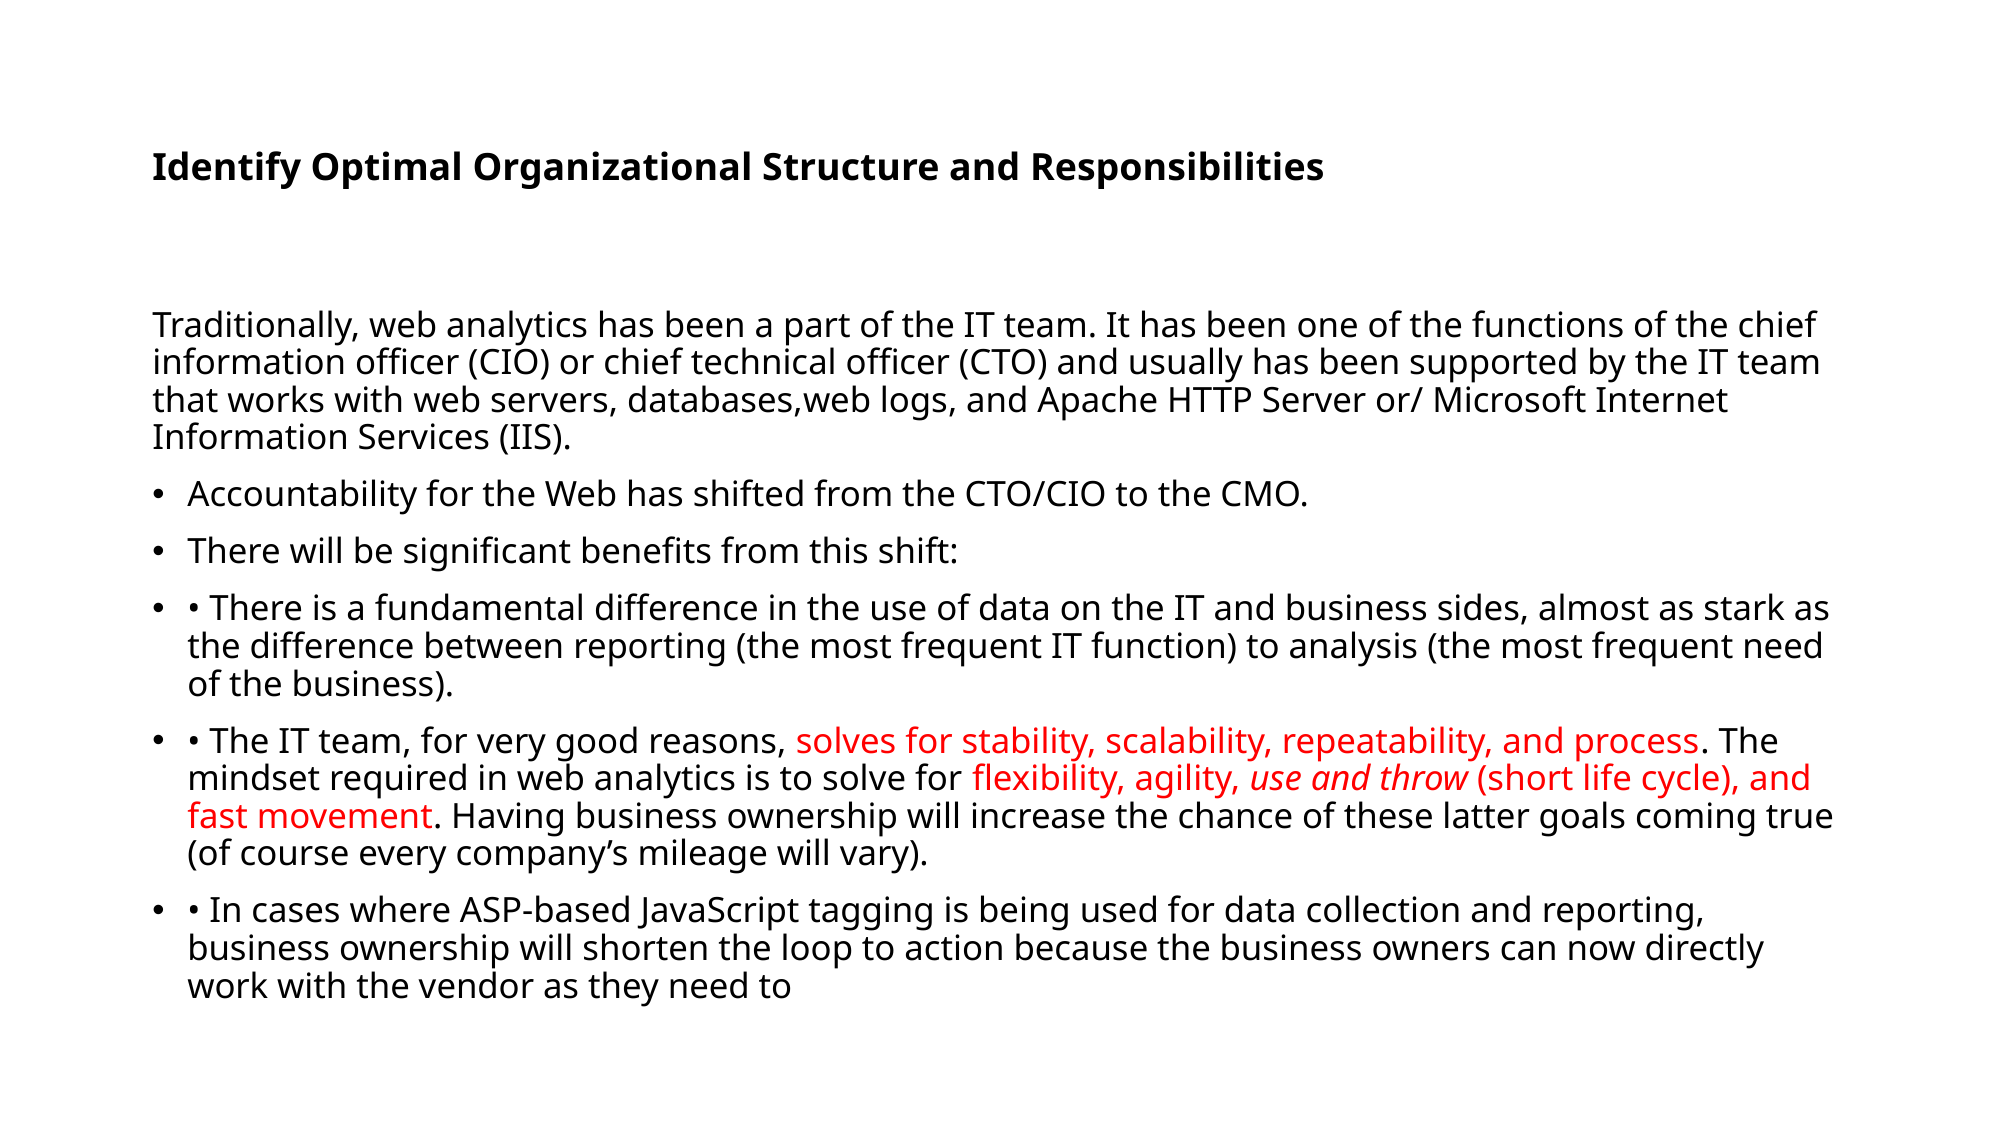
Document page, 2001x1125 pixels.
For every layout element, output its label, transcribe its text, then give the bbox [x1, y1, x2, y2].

list Traditionally, web analytics has been a part of the IT team. It has been one of the functions of the chief information officer (CIO) or chief technical officer (CTO) and usually has been supported by the IT team that works with web servers, databases,web logs, and Apache HTTP Server or/ Microsoft Internet Information Services (IIS). Accountability for the Web has shifted from the CTO/CIO to the CMO. There will be significant benefits from this shift: • There is a fundamental difference in the use of data on the IT and business sides, almost as stark as the difference between reporting (the most frequent IT function) to analysis (the most frequent need of the business). • The IT team, for very good reasons, solves for stability, scalability, repeatability, and process. The mindset required in web analytics is to solve for flexibility, agility, use and throw (short life cycle), and fast movement. Having business ownership will increase the chance of these latter goals coming true (of course every company’s mileage will vary). • In cases where ASP-based JavaScript tagging is being used for data collection and reporting, business ownership will shorten the loop to action because the business owners can now directly work with the vendor as they need to [137, 299, 1863, 1014]
title Identify Optimal Organizational Structure and Responsibilities [137, 59, 1863, 278]
